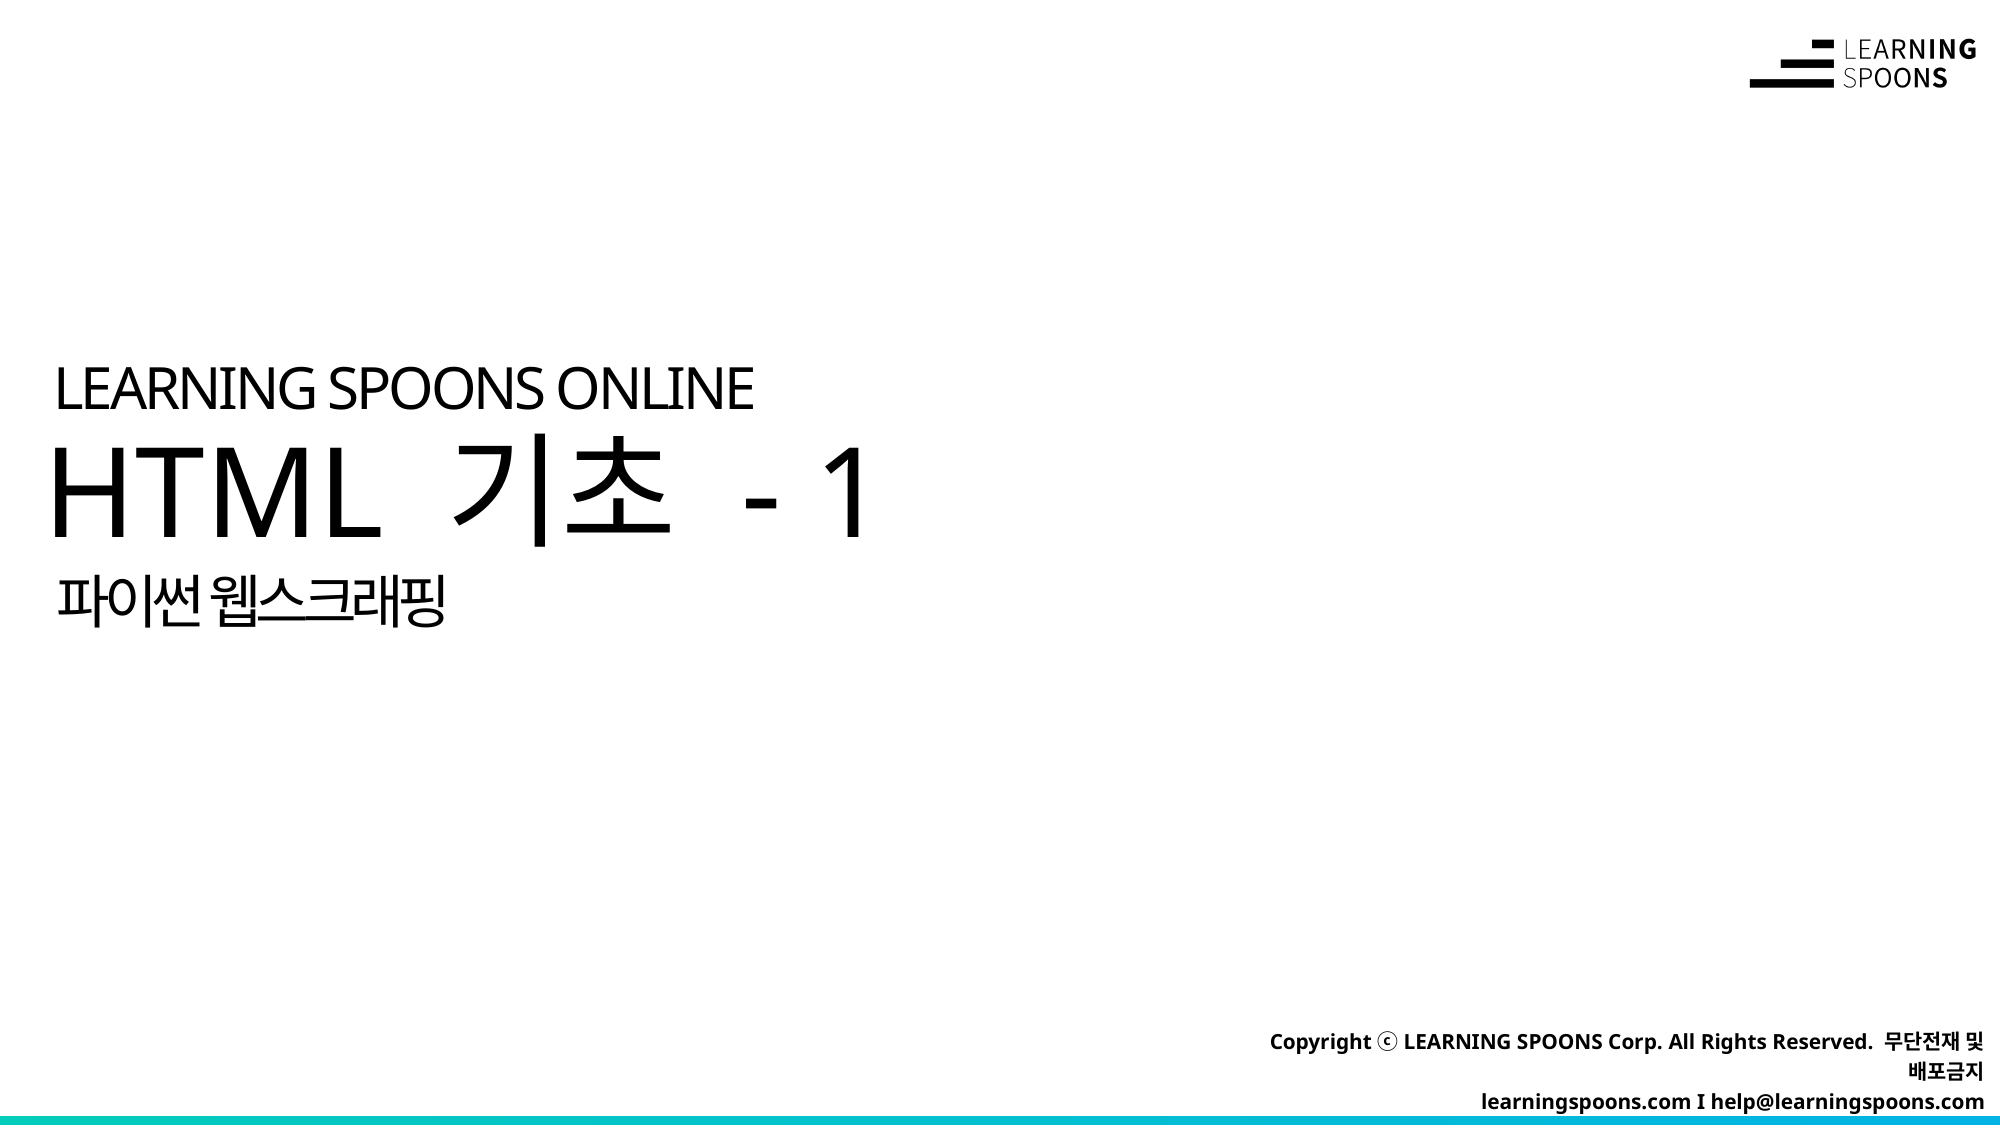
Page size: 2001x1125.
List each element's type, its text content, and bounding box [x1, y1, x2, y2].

picture [1748, 37, 1977, 89]
title HTML 기초 - 1 [28, 432, 1326, 563]
list 파이썬 웹스크래핑 [41, 566, 1339, 645]
